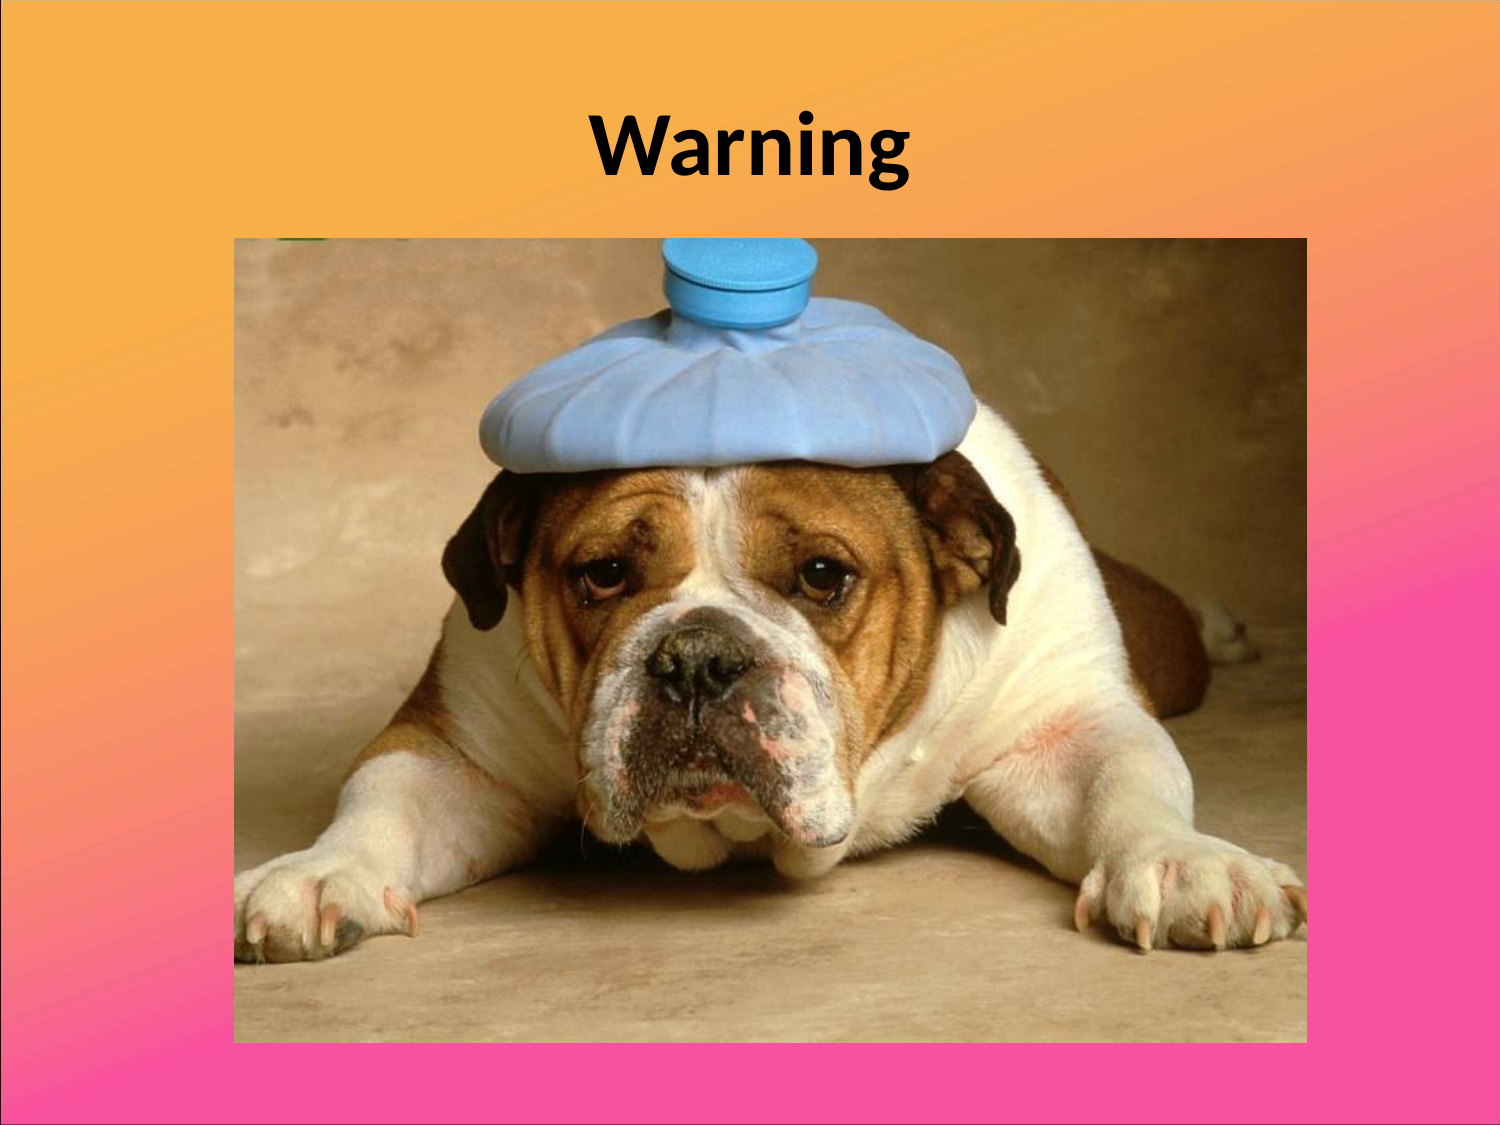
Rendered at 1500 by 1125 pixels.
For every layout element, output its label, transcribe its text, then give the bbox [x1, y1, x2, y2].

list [234, 238, 1307, 1044]
picture [0, 0, 1500, 1125]
title Warning [75, 45, 1425, 233]
